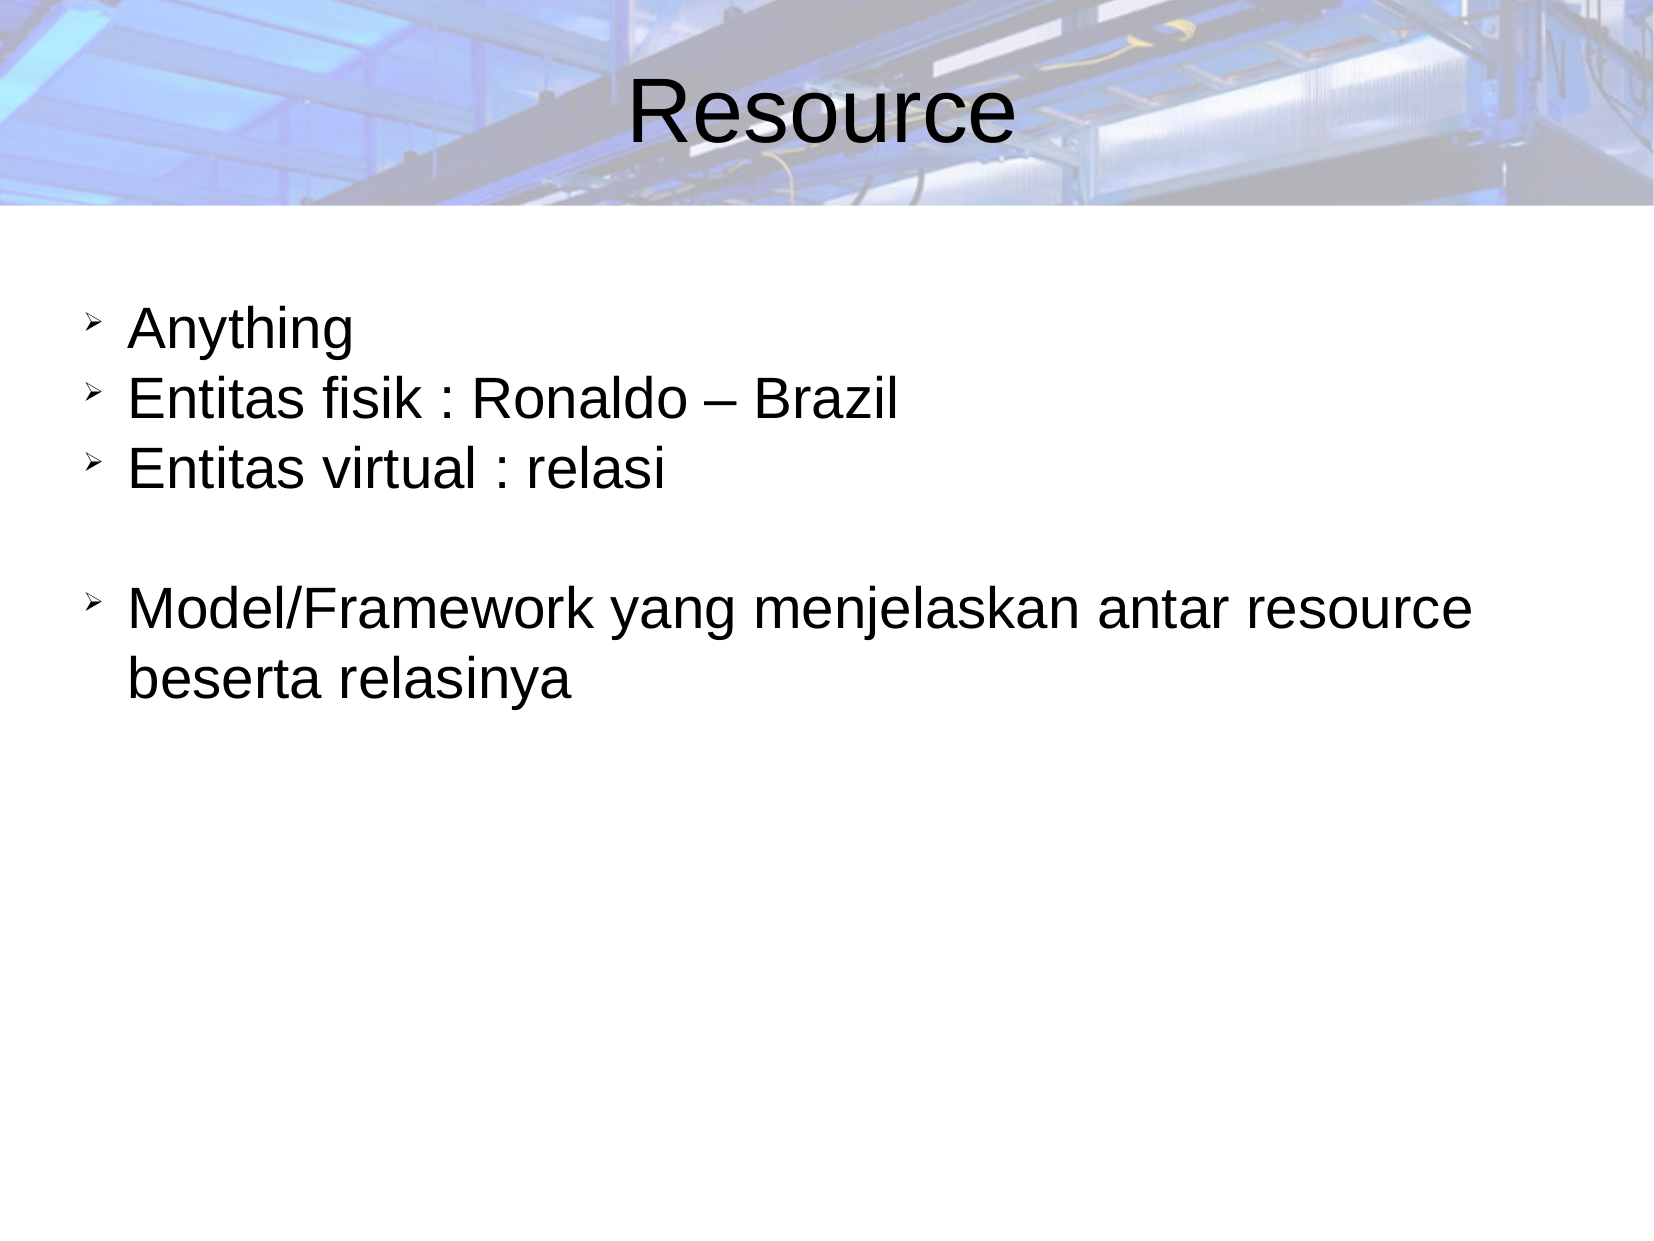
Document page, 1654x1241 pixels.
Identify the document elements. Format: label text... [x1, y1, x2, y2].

picture [0, 0, 1654, 1241]
text_box Resource [11, 2, 1635, 210]
text_box Anything Entitas fisik : Ronaldo – Brazil Entitas virtual : relasi Model/Framework yang menjelaskan antar resource beserta relasinya [82, 290, 1537, 1009]
